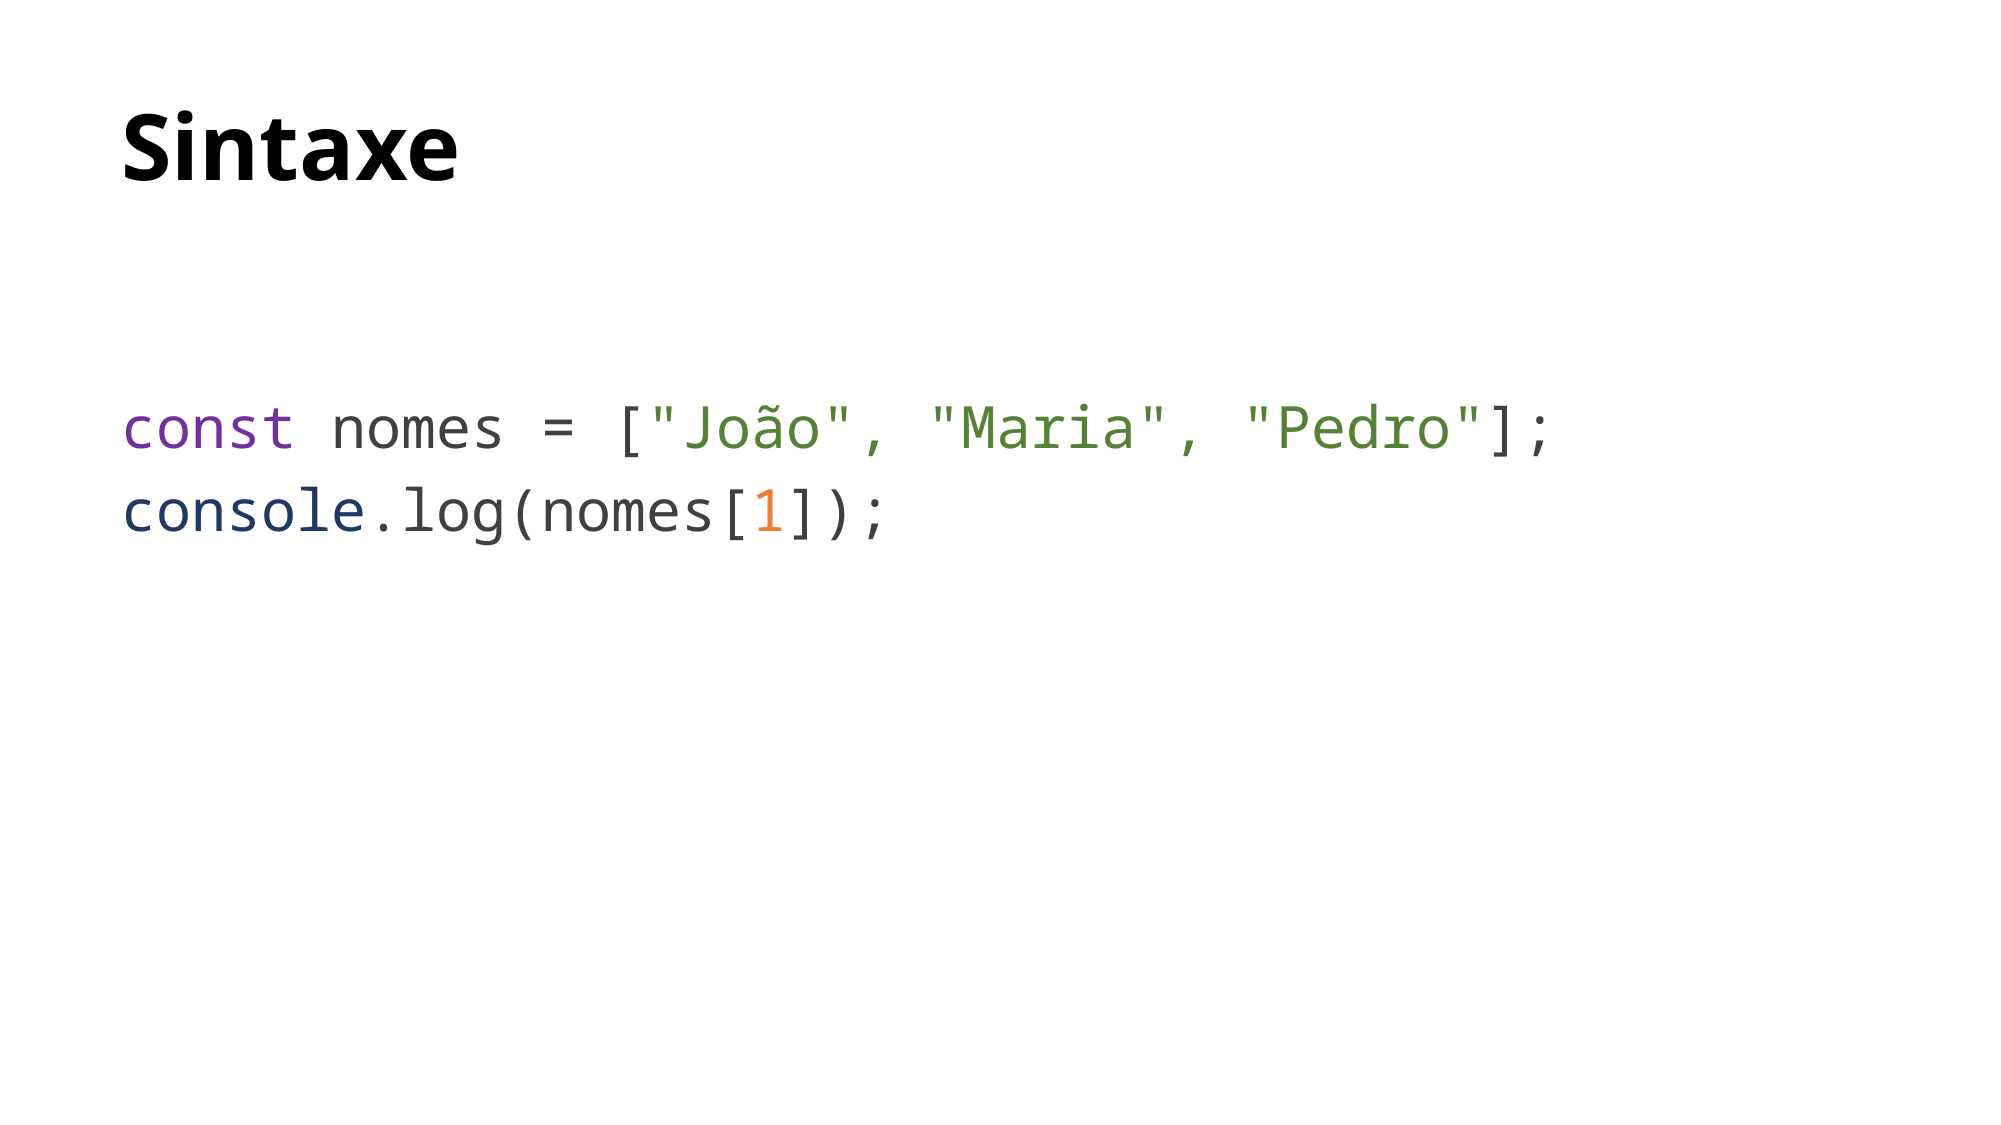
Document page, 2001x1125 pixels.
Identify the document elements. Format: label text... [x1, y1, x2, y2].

list const nomes = ["João", "Maria", "Pedro"]; console.log(nomes[1]); [106, 299, 1832, 1014]
title Sintaxe [106, 42, 1832, 260]
